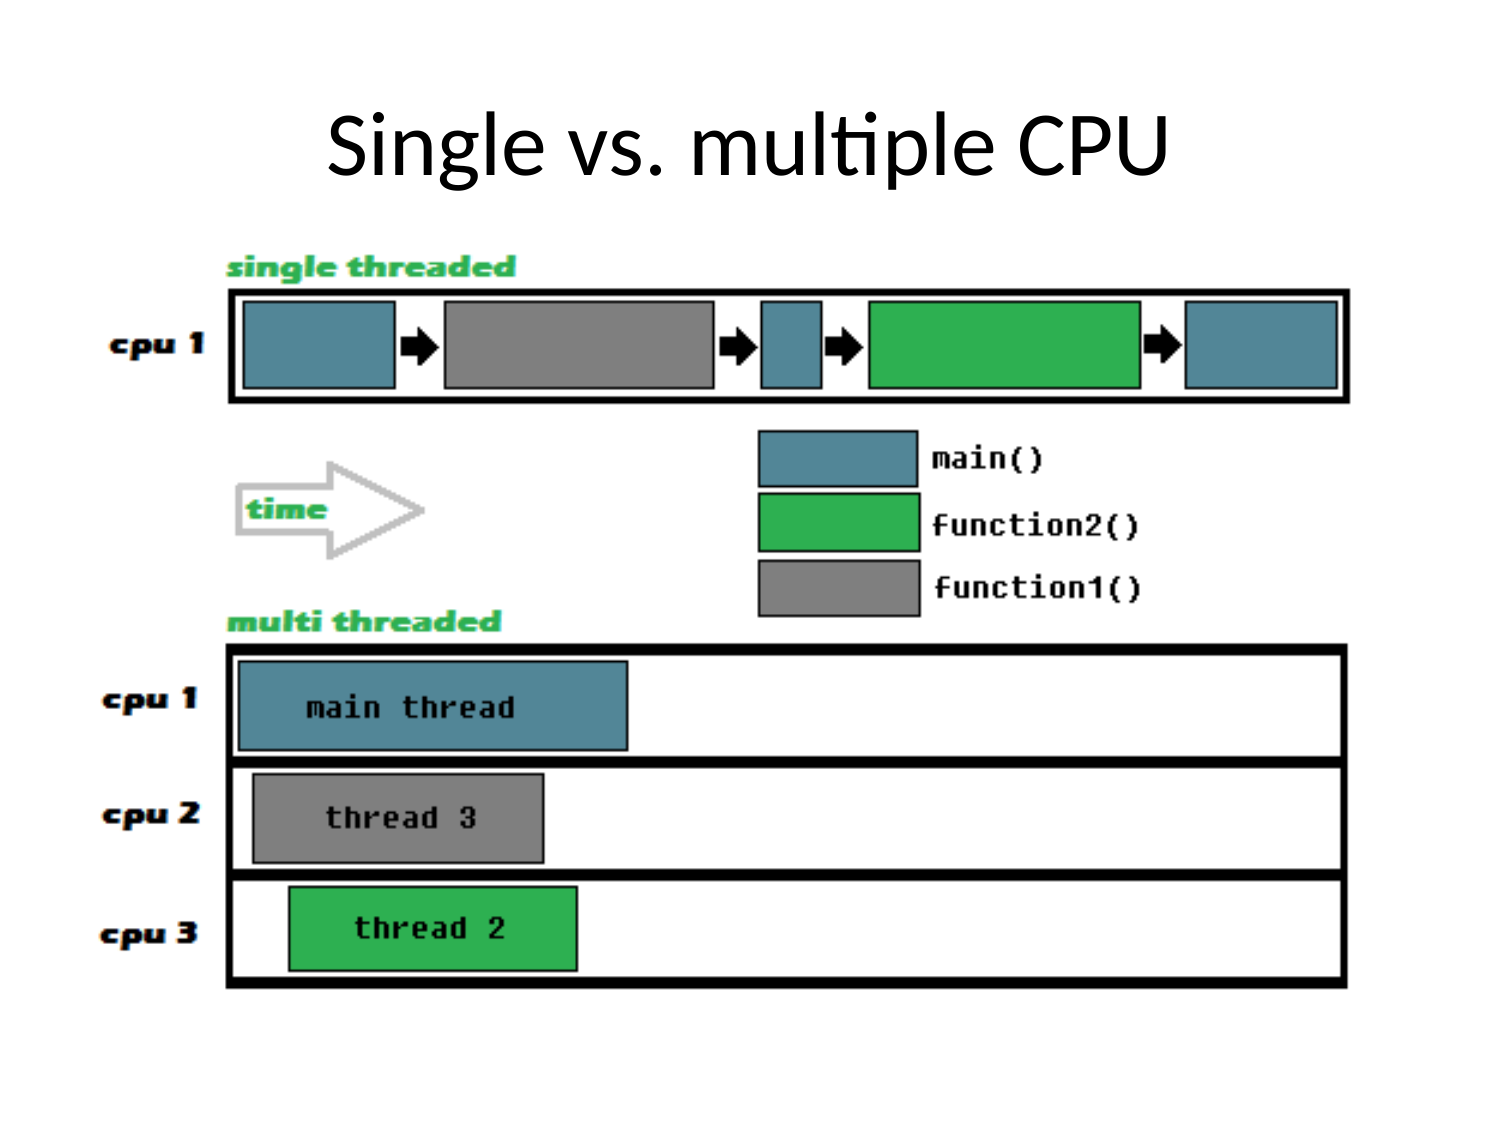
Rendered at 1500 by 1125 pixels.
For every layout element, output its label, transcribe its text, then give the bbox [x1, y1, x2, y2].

title Single vs. multiple CPU [75, 45, 1425, 226]
picture [73, 227, 1426, 1071]
